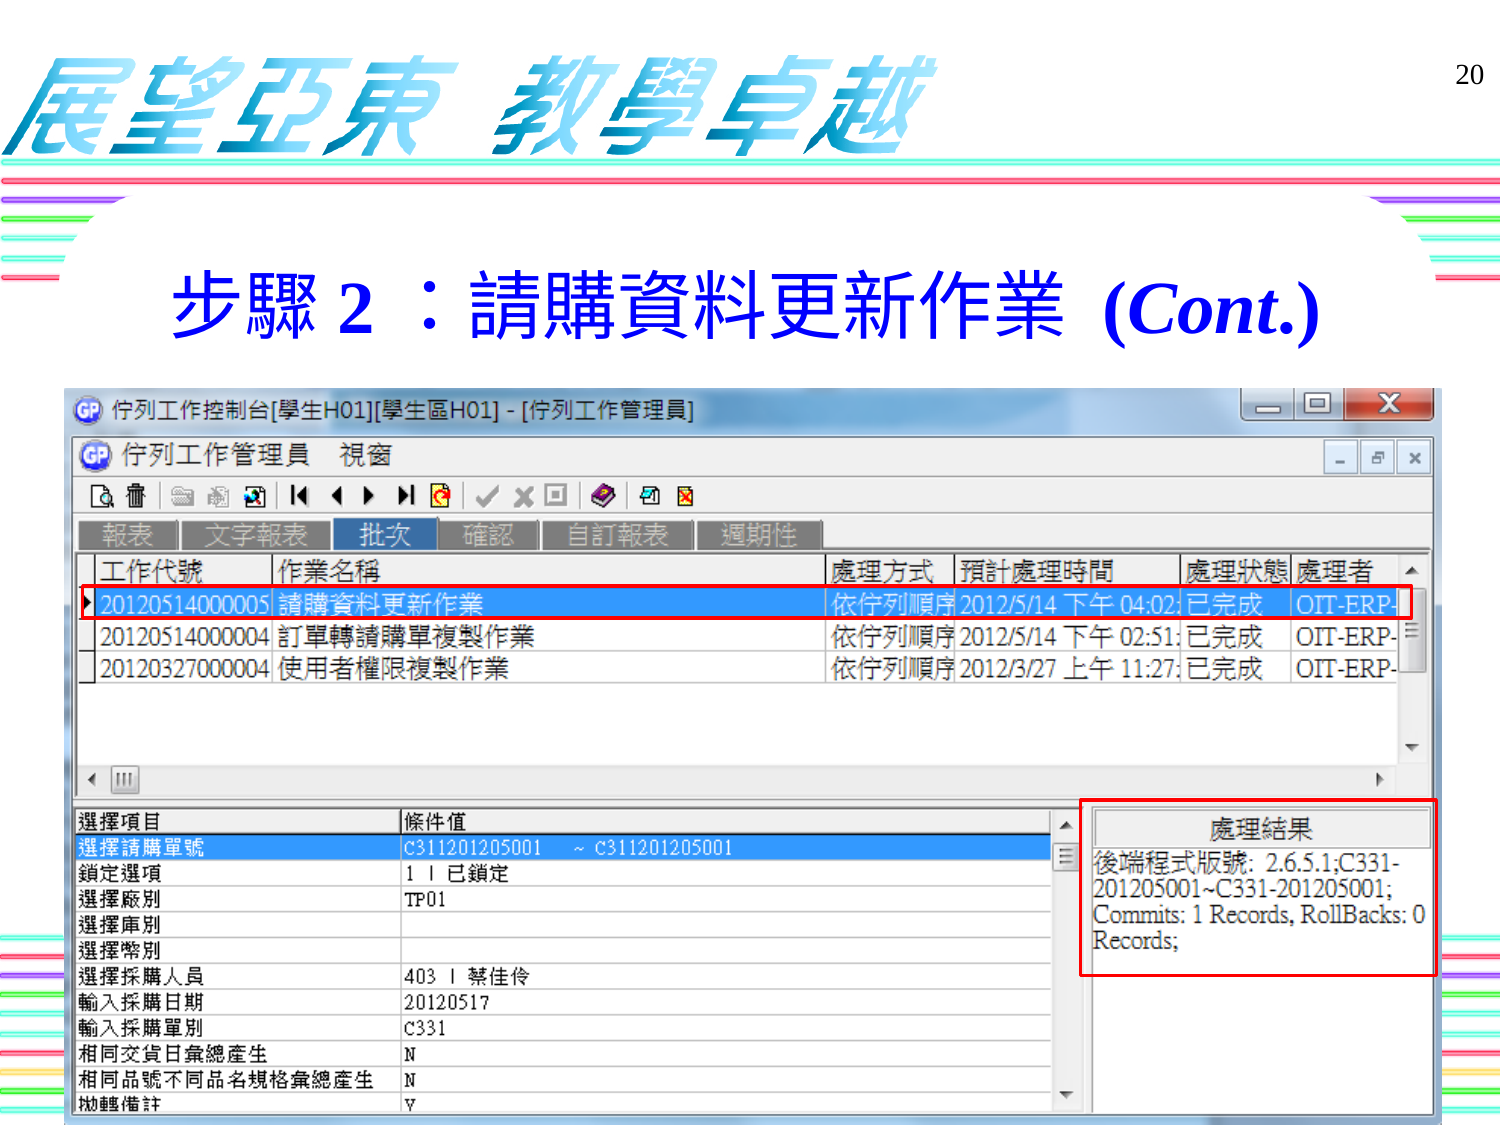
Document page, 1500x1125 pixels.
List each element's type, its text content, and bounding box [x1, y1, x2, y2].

title 步驟2：請購資料更新作業 (Cont.) [70, 222, 1421, 386]
picture [0, 0, 1500, 1125]
slide_number 20 [1149, 42, 1500, 103]
